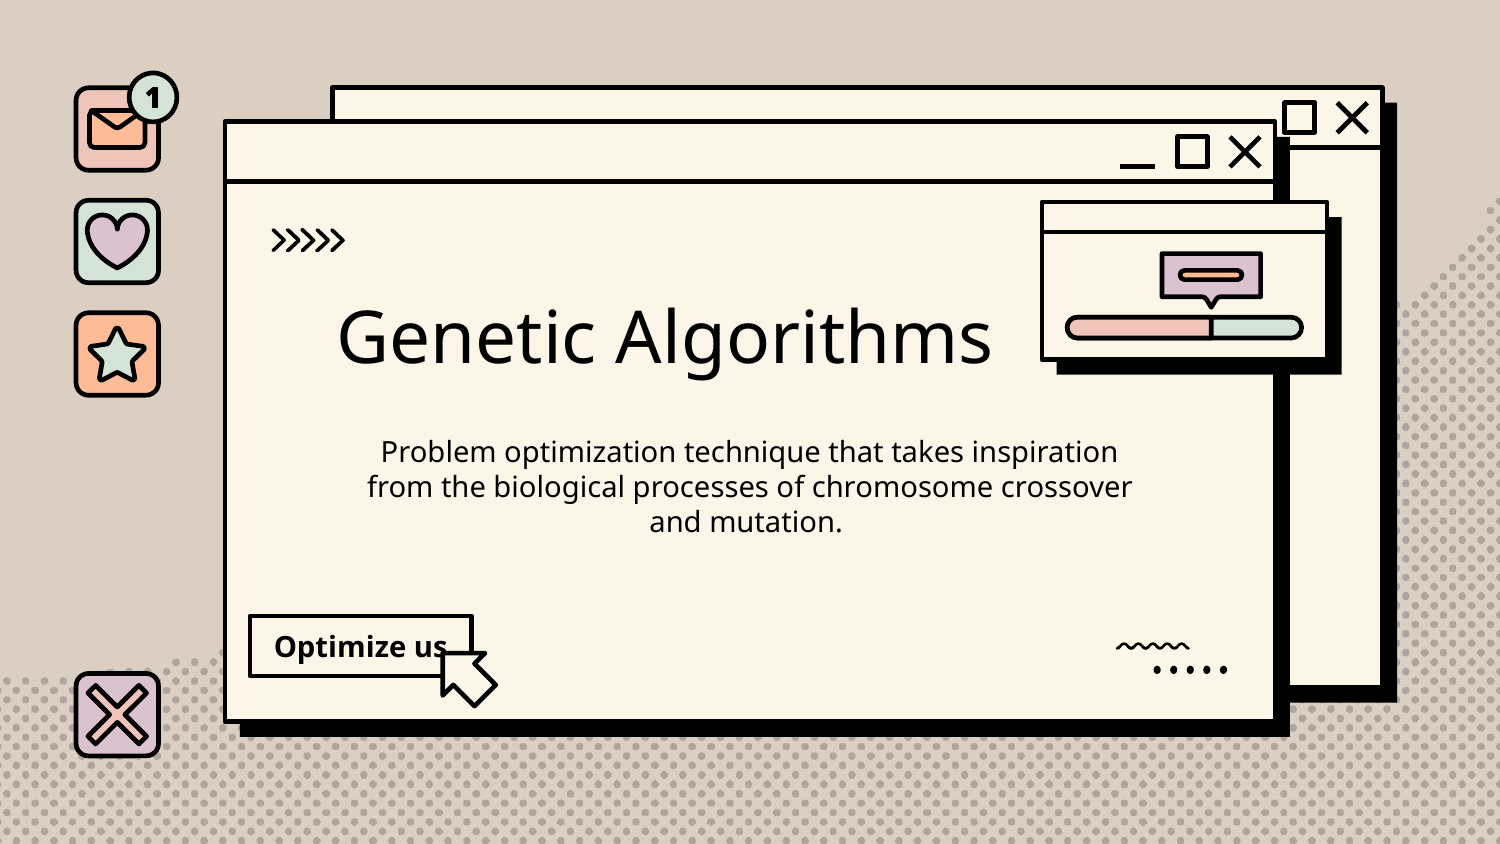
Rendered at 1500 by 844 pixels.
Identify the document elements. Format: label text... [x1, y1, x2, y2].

text_box [1186, 665, 1194, 674]
text_box [1153, 665, 1161, 674]
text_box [75, 312, 159, 396]
text_box [1115, 642, 1190, 650]
text_box [330, 228, 345, 252]
text_box [1219, 665, 1228, 674]
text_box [75, 199, 159, 283]
text_box [271, 228, 287, 252]
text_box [66, 663, 169, 766]
text_box [285, 228, 301, 252]
text_box [300, 227, 316, 252]
text_box [315, 228, 330, 252]
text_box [1041, 201, 1342, 375]
text_box [442, 653, 496, 707]
subtitle Problem optimization technique that takes inspiration from the biological processes of chromosome crossover and mutation. [337, 418, 1163, 569]
text_box [1203, 665, 1211, 674]
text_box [75, 72, 180, 171]
text_box [1170, 665, 1178, 674]
text_box Optimize us [249, 616, 472, 676]
title Genetic Algorithms [288, 275, 1042, 389]
